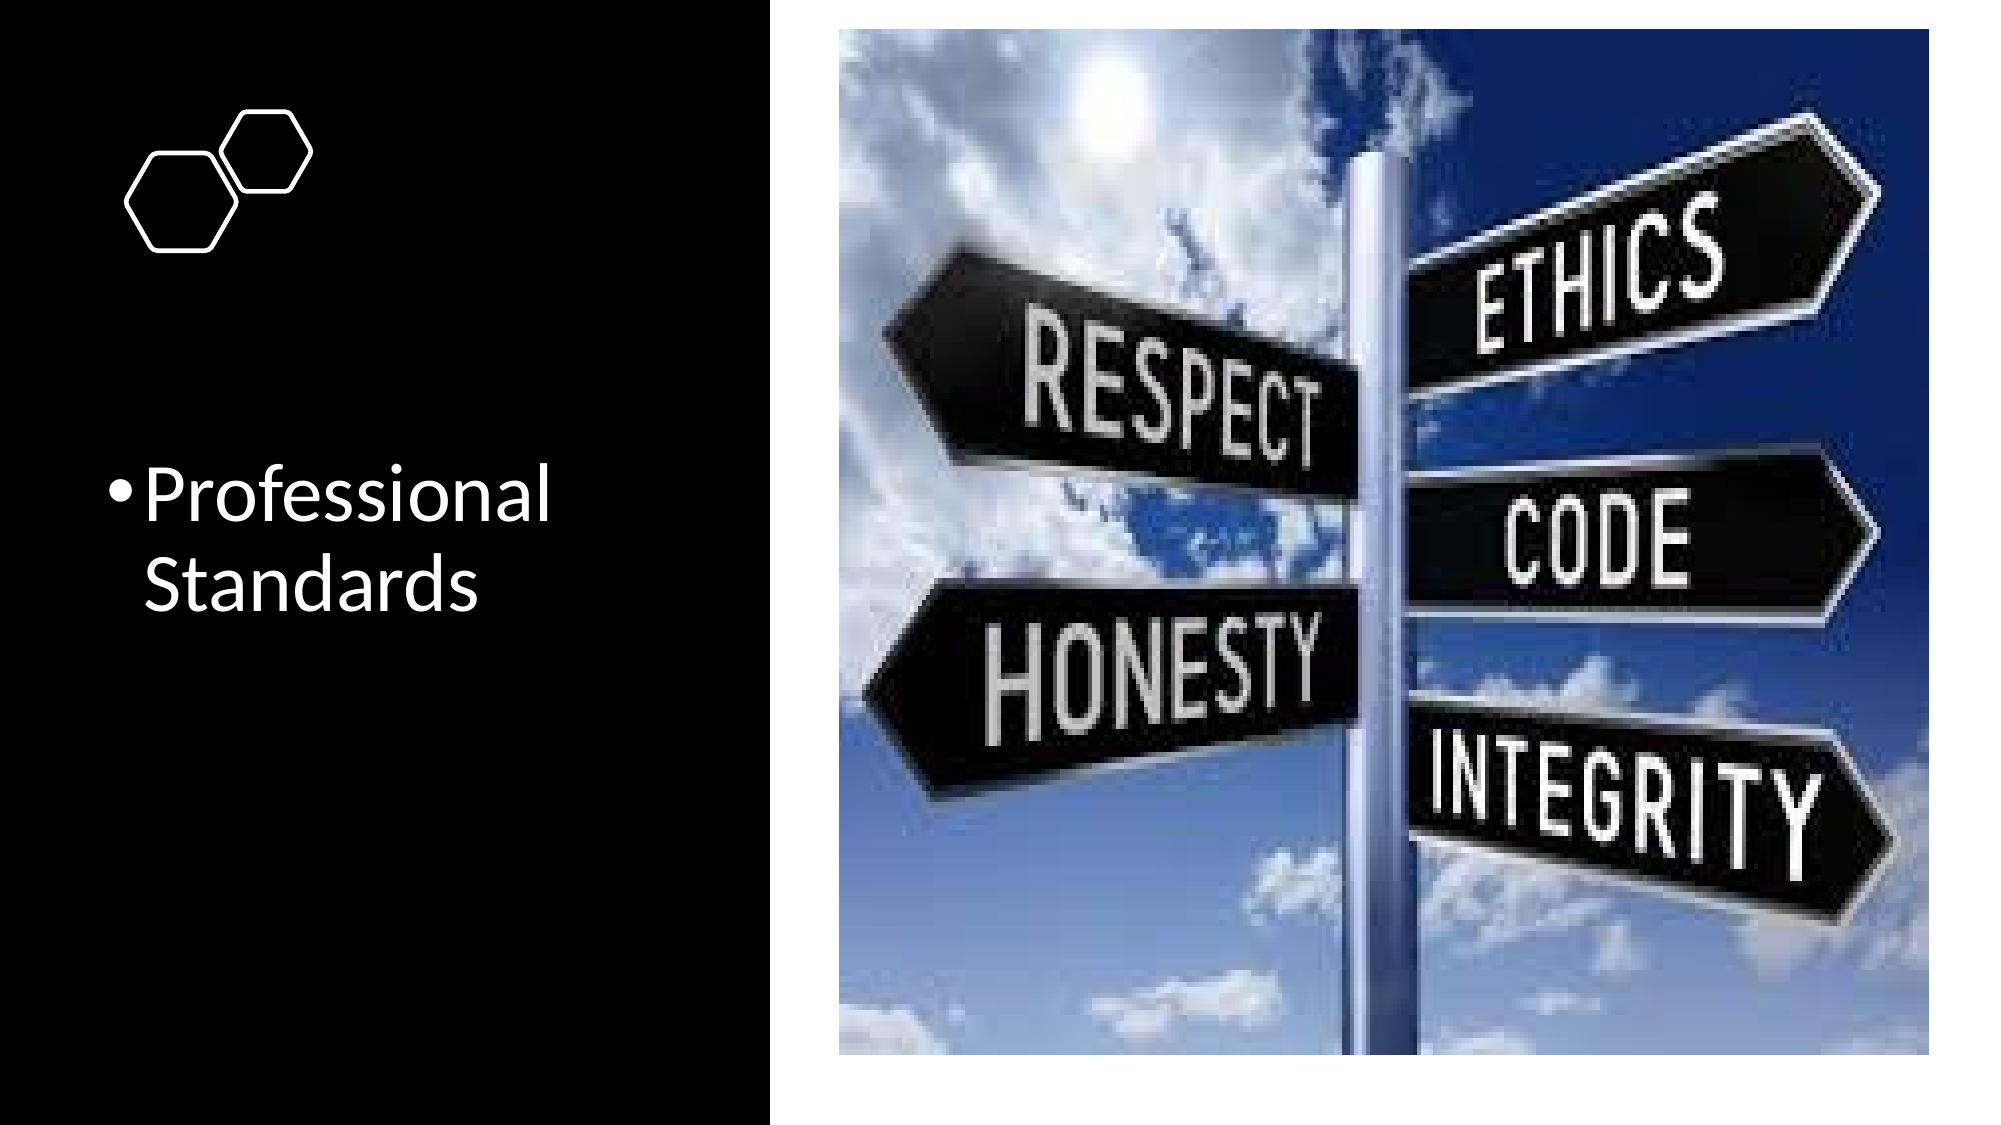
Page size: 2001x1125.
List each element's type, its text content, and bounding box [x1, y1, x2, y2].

list Professional Standards [91, 442, 679, 688]
picture [839, 29, 1929, 1055]
text_box [0, 0, 771, 1125]
footer Created by Tayo Alebiosu [662, 1042, 1338, 1103]
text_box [125, 111, 311, 251]
text_box [771, 0, 2000, 1125]
